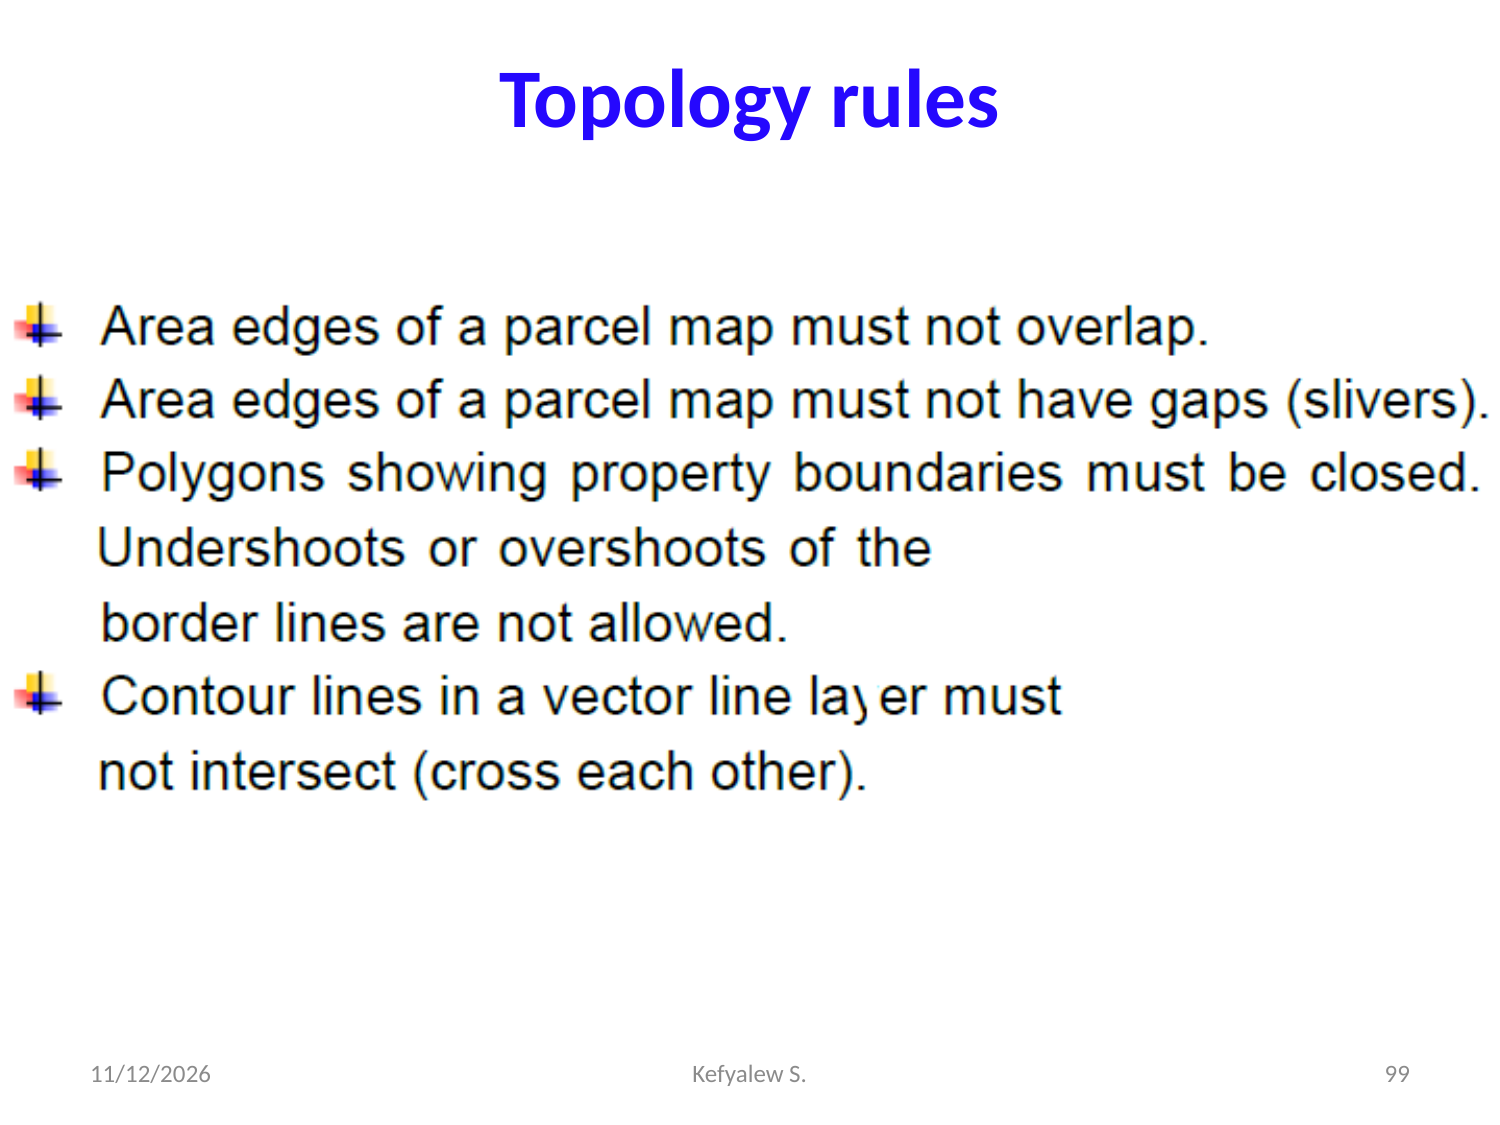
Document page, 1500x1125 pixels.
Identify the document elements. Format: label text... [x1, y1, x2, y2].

slide_number 28-Dec-23 [75, 1042, 425, 1103]
title Topology rules [75, 0, 1425, 188]
slide_number 99 [1074, 1042, 1425, 1103]
footer Kefyalew S. [512, 1042, 988, 1103]
picture [0, 287, 1499, 828]
